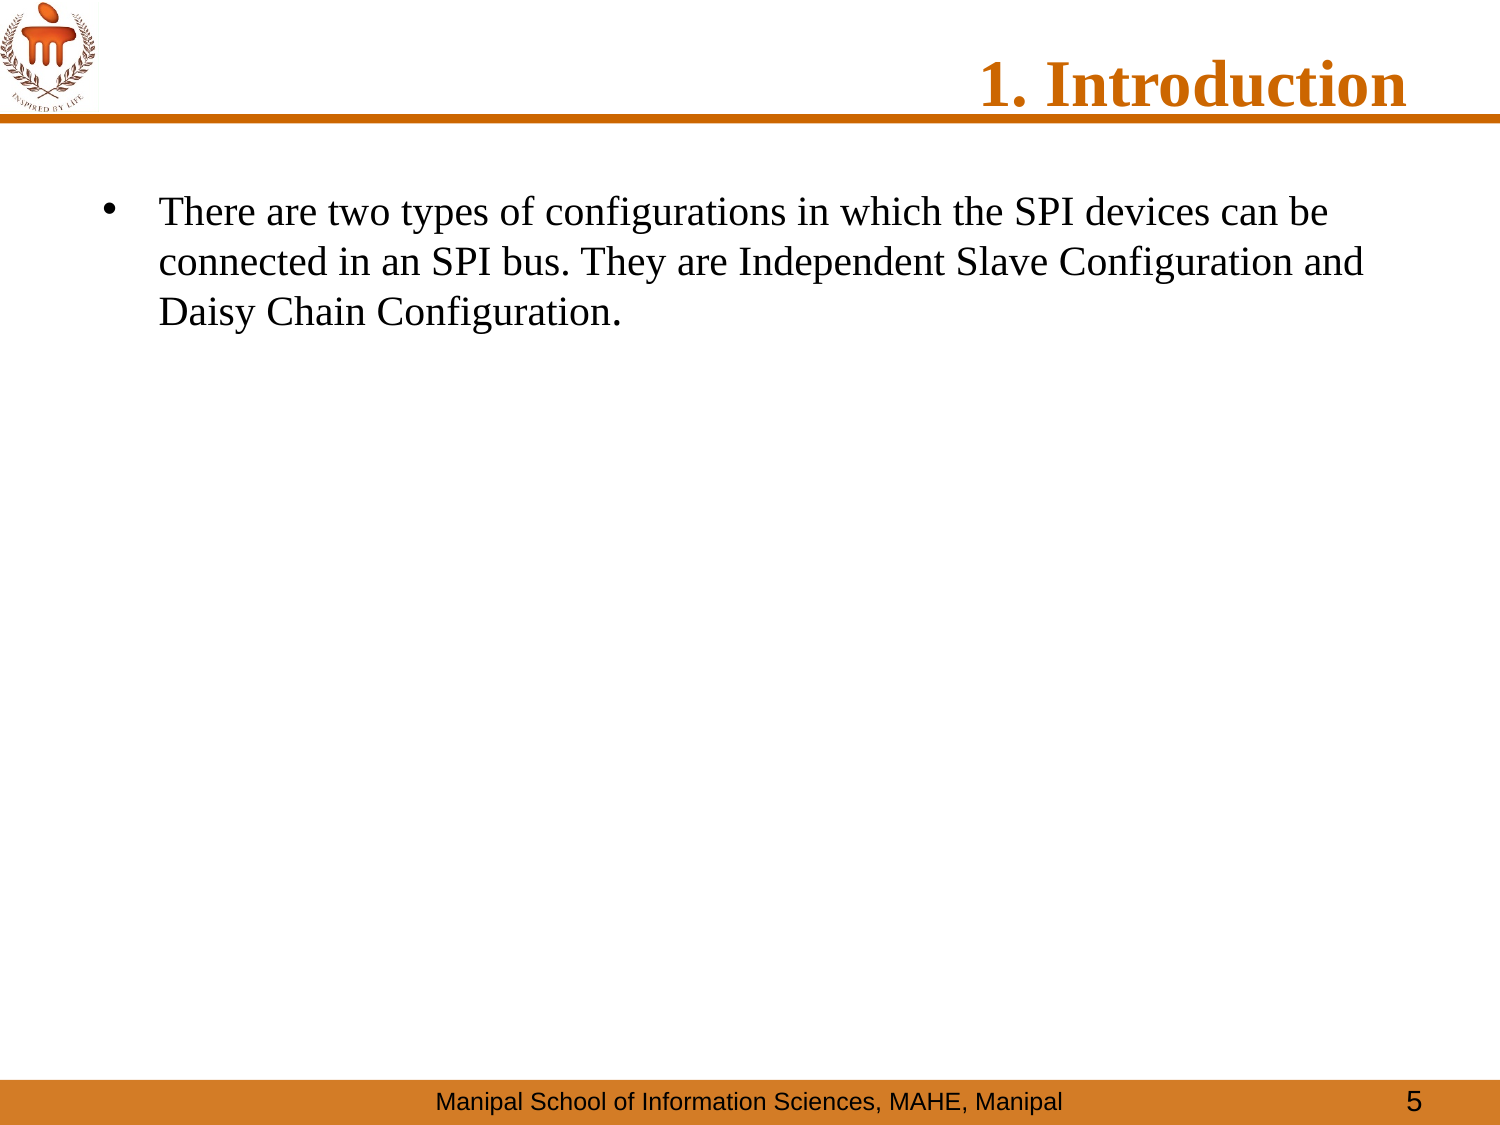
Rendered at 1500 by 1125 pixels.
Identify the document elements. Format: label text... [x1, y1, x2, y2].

picture [0, 2, 99, 112]
text_box There are two types of configurations in which the SPI devices can be connected in an SPI bus. They are Independent Slave Configuration and Daisy Chain Configuration. [87, 126, 1438, 342]
text_box 1. Introduction [87, 32, 1438, 126]
slide_number 5 [1087, 1074, 1438, 1125]
